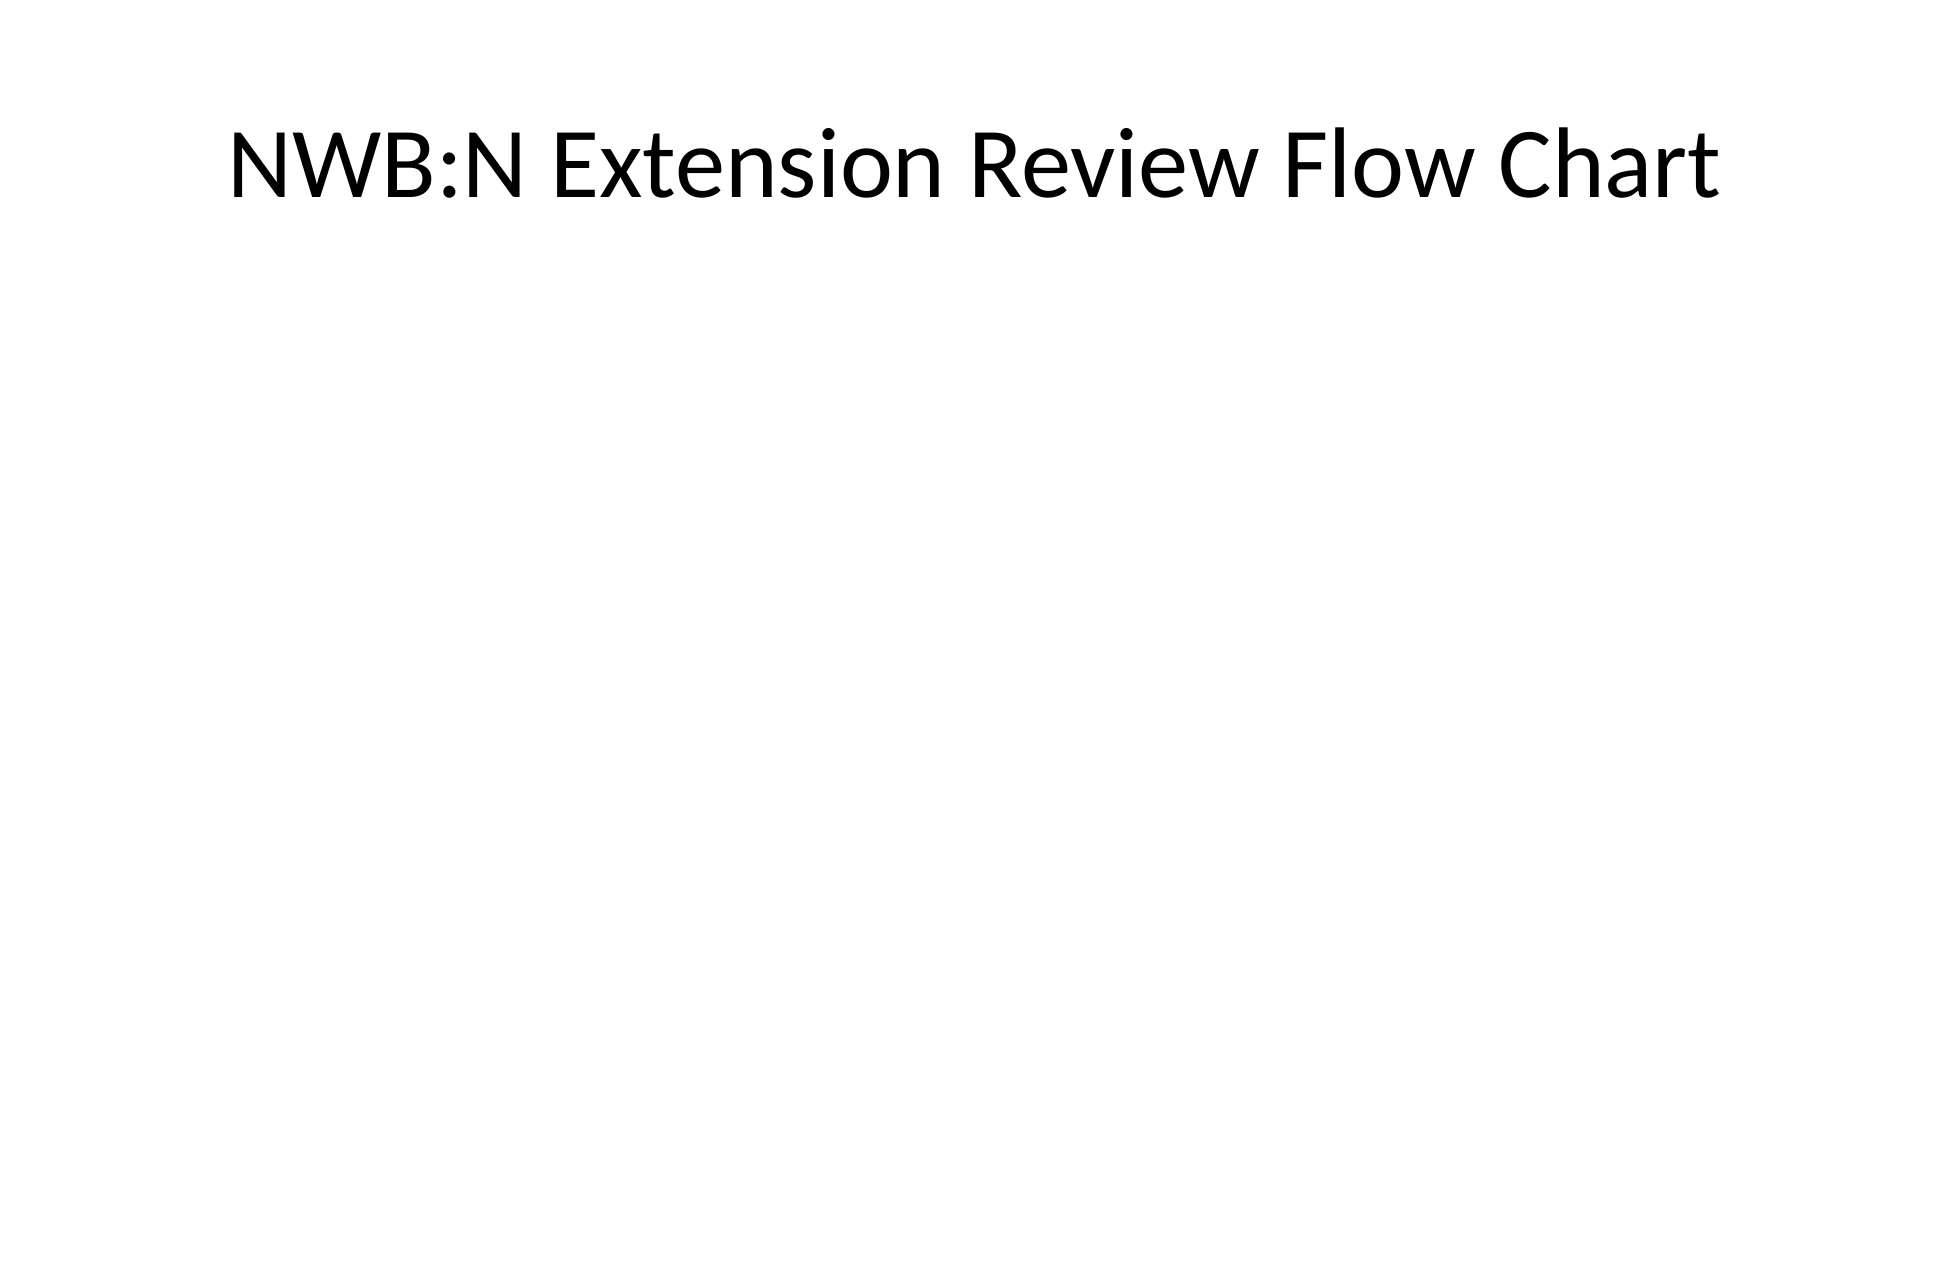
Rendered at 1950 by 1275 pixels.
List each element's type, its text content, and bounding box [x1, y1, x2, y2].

title NWB:N Extension Review Flow Chart [97, 51, 1853, 264]
